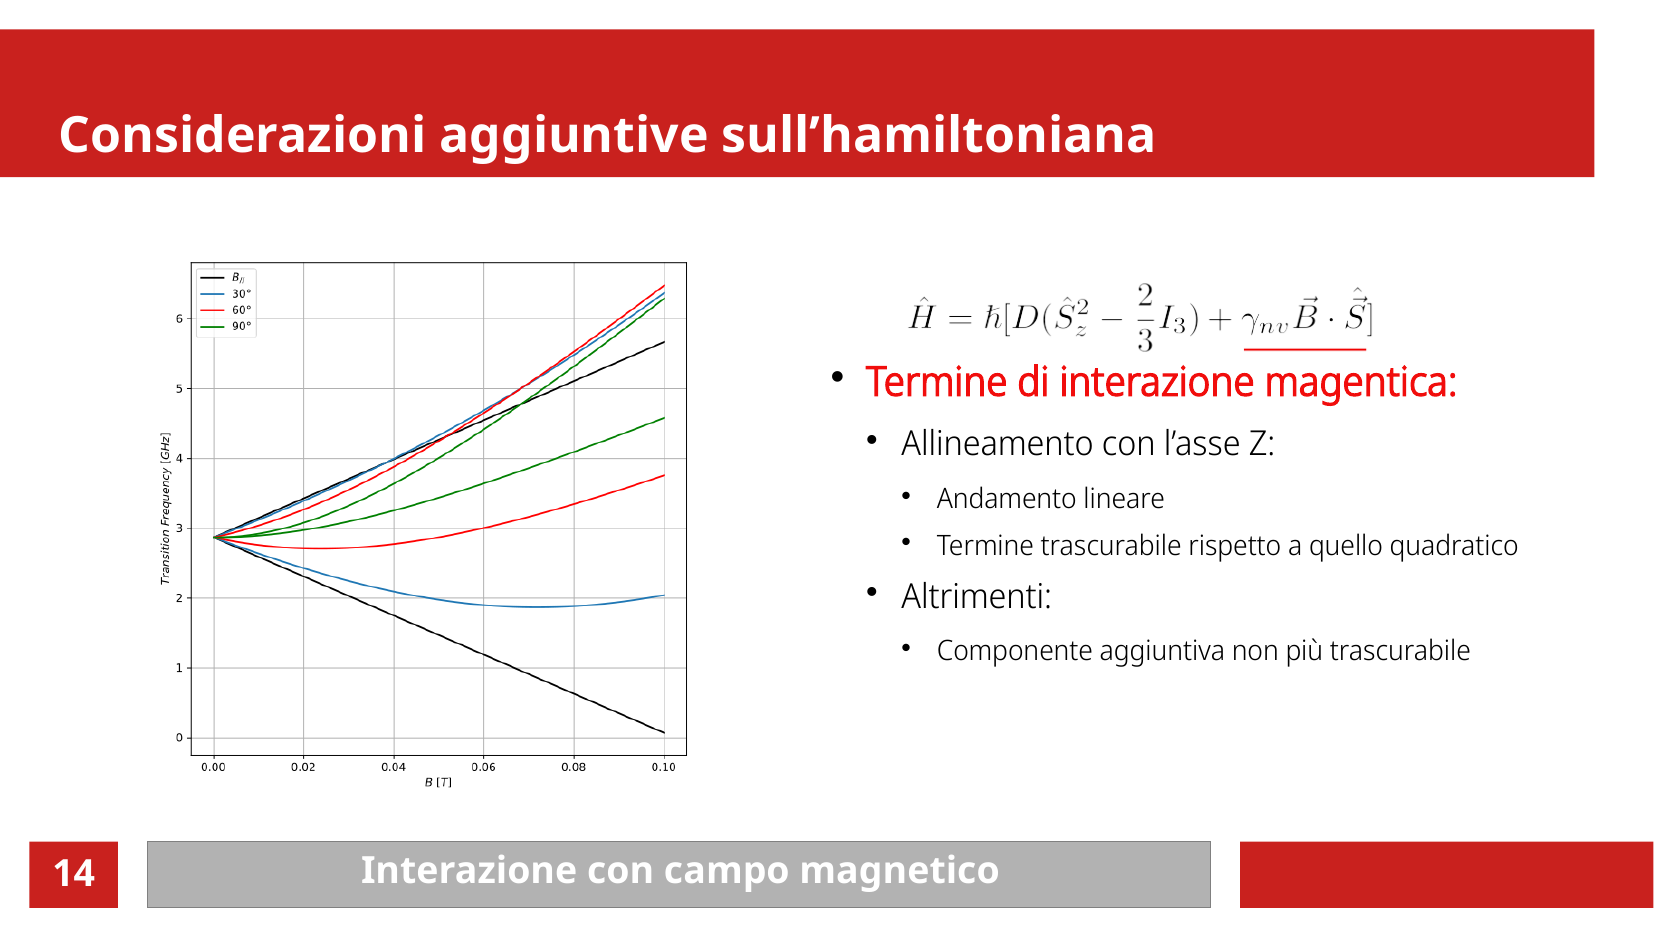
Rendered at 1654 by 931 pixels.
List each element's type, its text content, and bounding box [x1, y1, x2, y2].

picture [110, 185, 751, 826]
text_box Interazione con campo magnetico [183, 838, 1206, 905]
picture [850, 259, 1426, 376]
title Considerazioni aggiuntive sull’hamiltoniana [59, 44, 1595, 163]
list Termine di interazione magentica: Allineamento con l’asse Z: Andamento lineare Termine trascurabile rispetto a quello quadratico Altrimenti: Componente aggiuntiva non più trascurabile [830, 221, 1566, 798]
slide_number 14 [0, 836, 183, 914]
